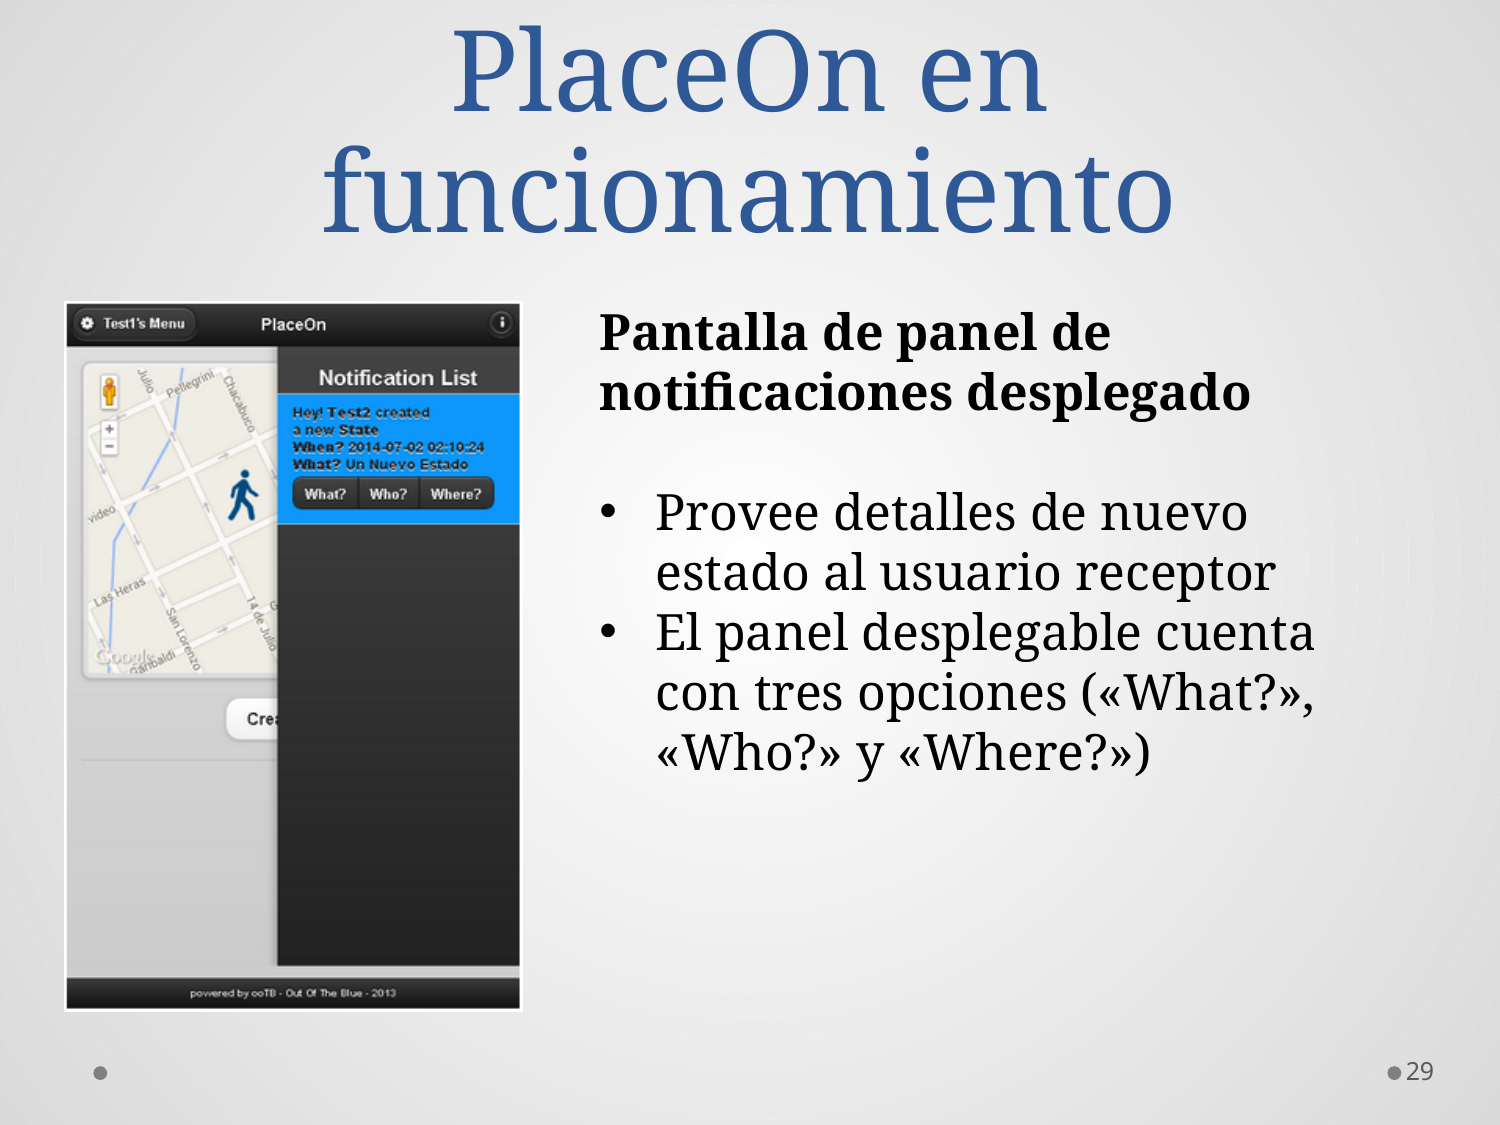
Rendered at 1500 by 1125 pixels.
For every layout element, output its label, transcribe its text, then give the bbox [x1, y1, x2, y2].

title PlaceOn en funcionamiento [75, 0, 1425, 263]
slide_number 29 [1401, 1042, 1494, 1103]
text_box Pantalla de panel de notificaciones desplegado Provee detalles de nuevo estado al usuario receptor El panel desplegable cuenta con tres opciones («What?», «Who?» y «Where?») [584, 293, 1412, 788]
picture [64, 301, 523, 1012]
